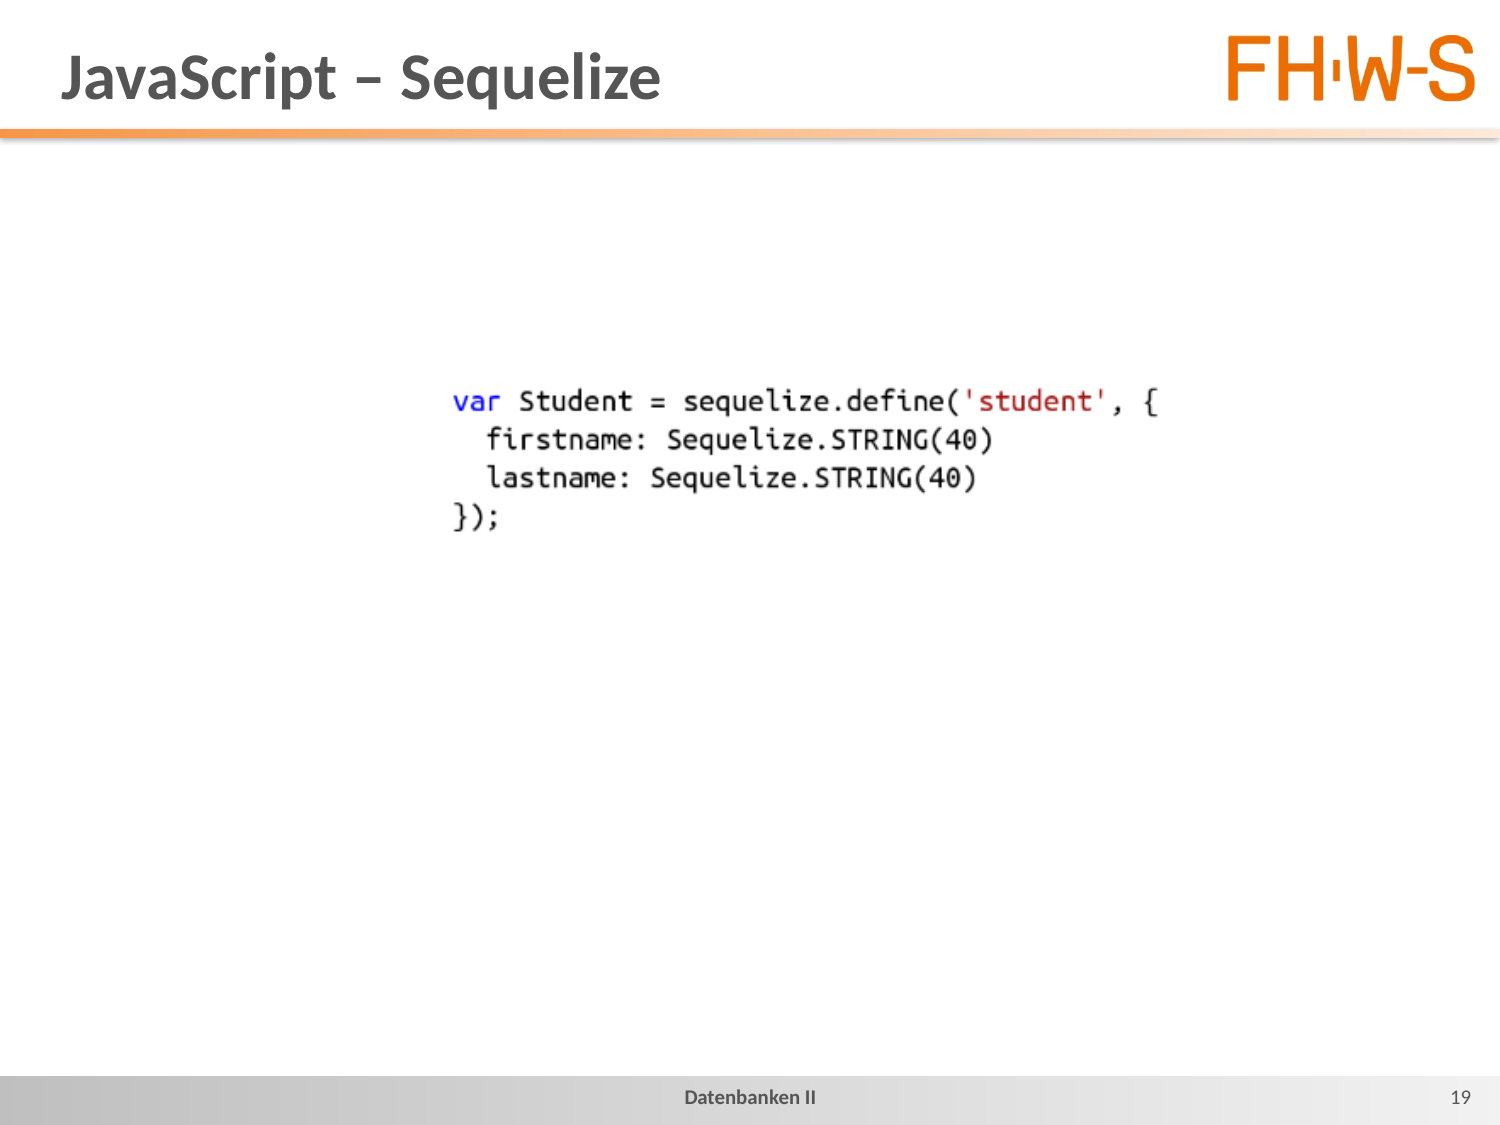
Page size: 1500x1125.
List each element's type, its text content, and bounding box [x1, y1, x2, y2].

title JavaScript – Sequelize [47, 25, 1211, 126]
picture [371, 160, 1241, 1030]
picture [1228, 35, 1483, 114]
